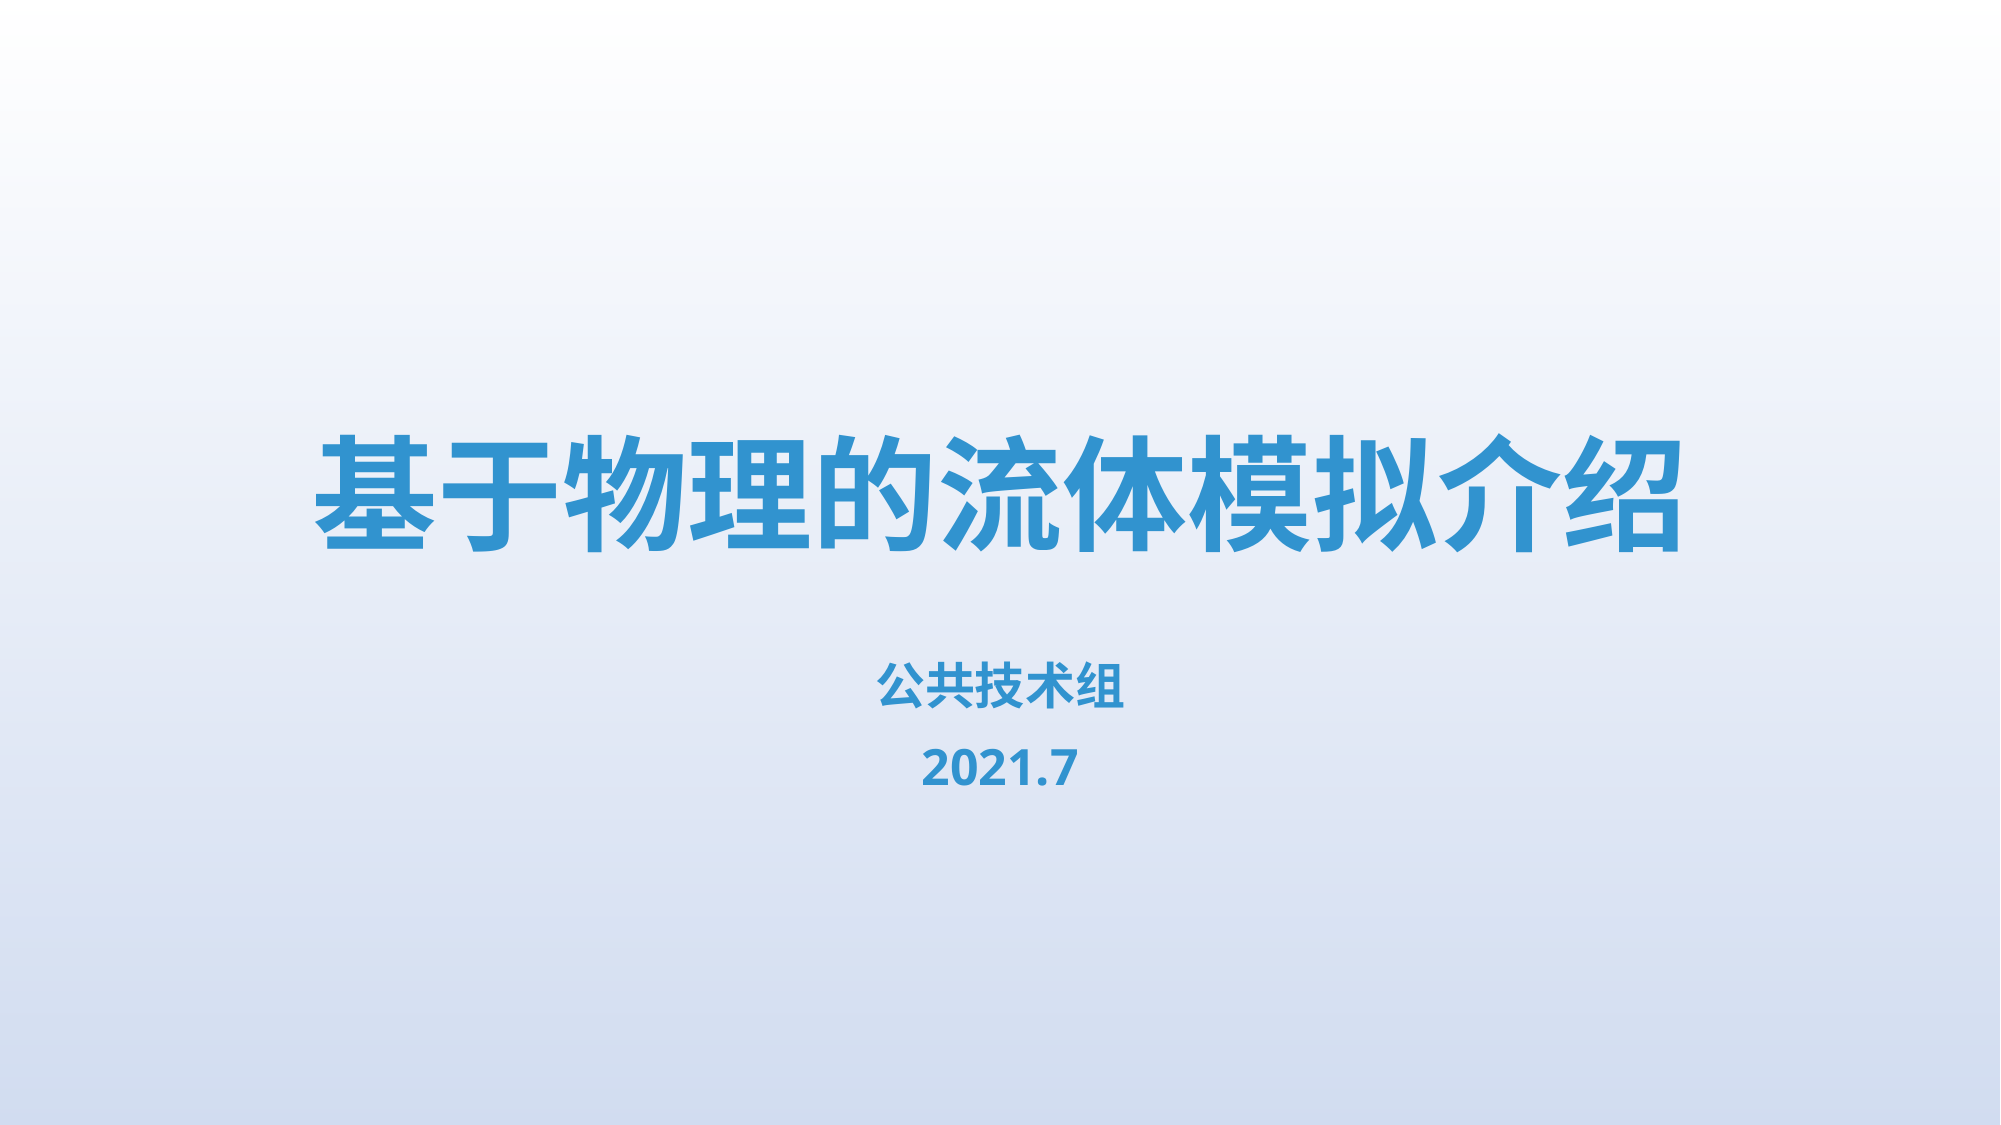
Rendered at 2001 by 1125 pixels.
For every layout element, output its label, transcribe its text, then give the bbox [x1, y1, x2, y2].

title 基于物理的流体模拟介绍 [249, 184, 1750, 576]
subtitle 公共技术组 2021.7 [249, 647, 1750, 811]
